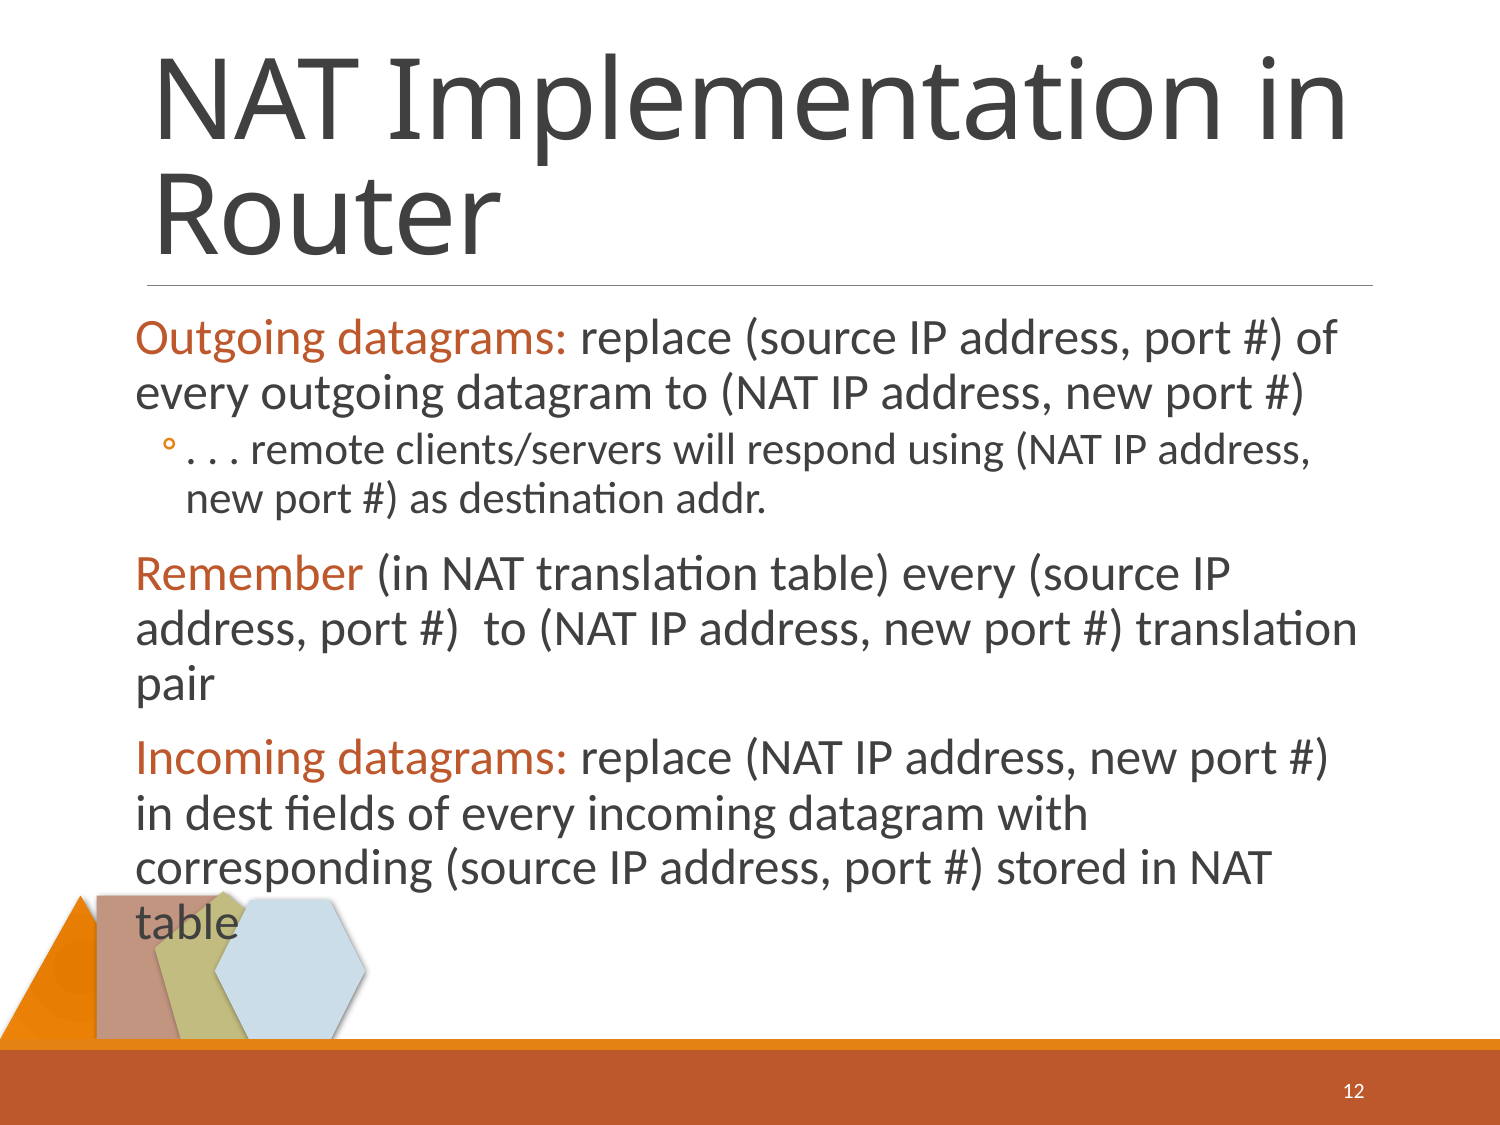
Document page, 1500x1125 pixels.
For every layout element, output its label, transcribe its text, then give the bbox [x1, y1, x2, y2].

list Outgoing datagrams: replace (source IP address, port #) of every outgoing datagram to (NAT IP address, new port #) . . . remote clients/servers will respond using (NAT IP address, new port #) as destination addr. Remember (in NAT translation table) every (source IP address, port #) to (NAT IP address, new port #) translation pair Incoming datagrams: replace (NAT IP address, new port #) in dest fields of every incoming datagram with corresponding (source IP address, port #) stored in NAT table [135, 302, 1373, 963]
slide_number 12 [1218, 1059, 1380, 1120]
title NAT Implementation in Router [135, 47, 1373, 285]
